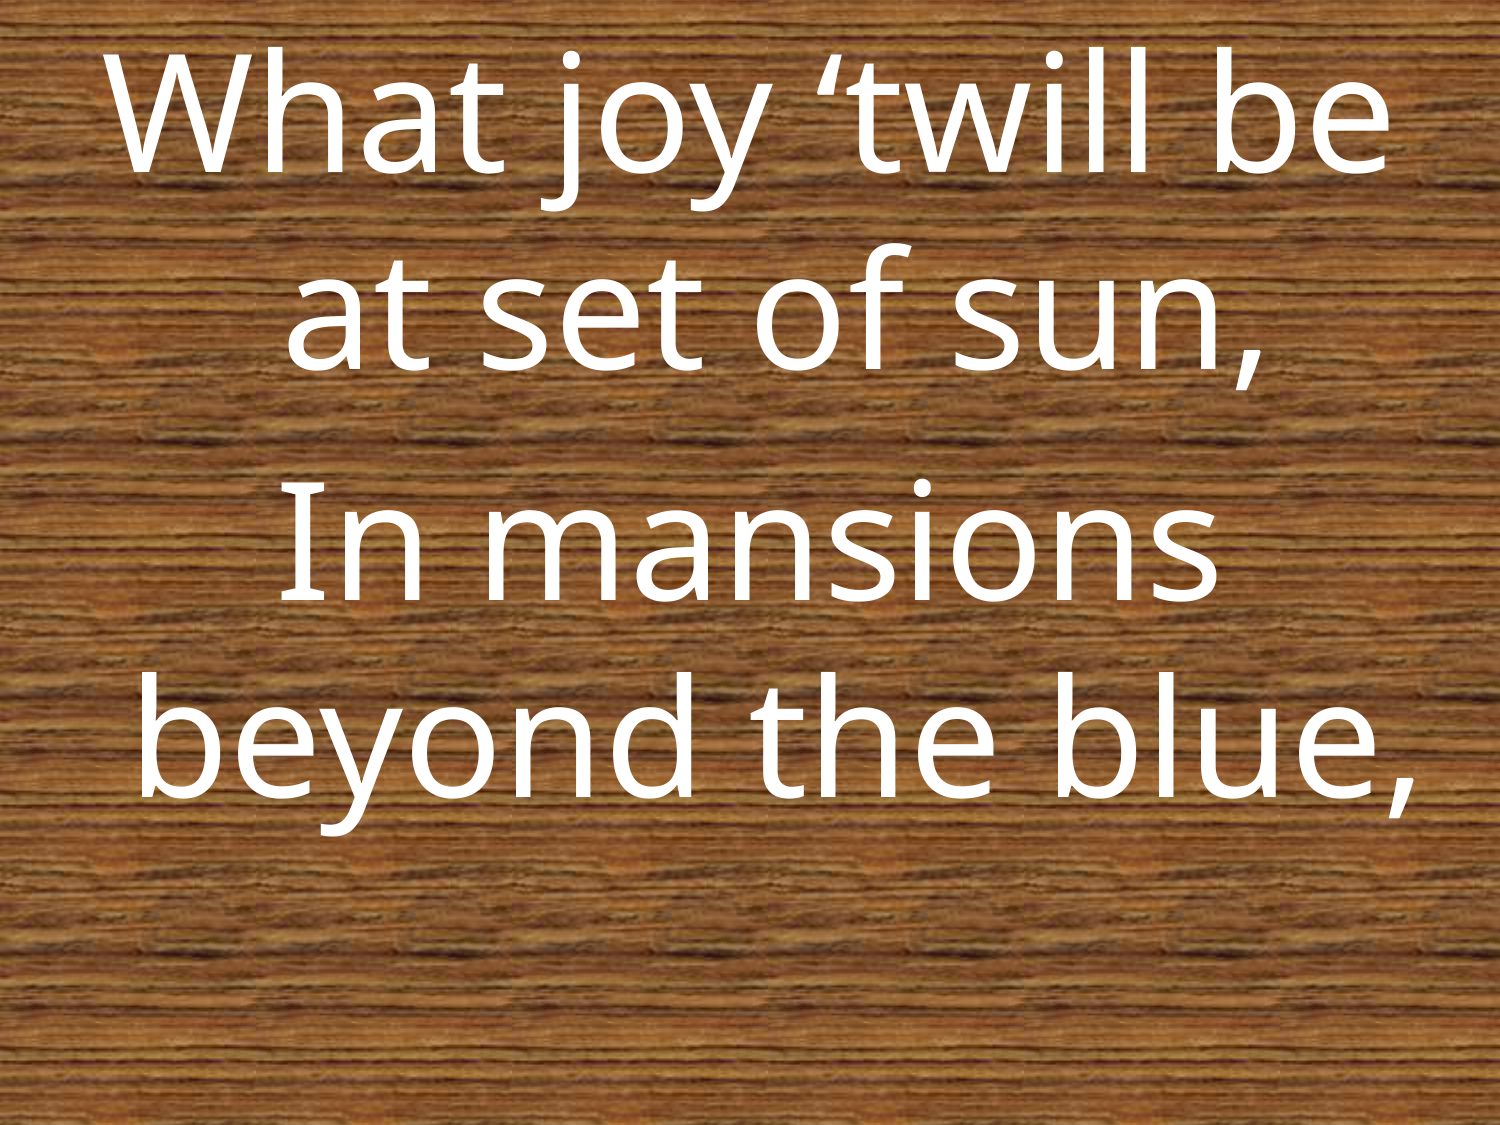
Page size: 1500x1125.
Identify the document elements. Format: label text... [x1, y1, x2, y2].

list What joy ‘twill be at set of sun, In mansions beyond the blue, [0, 0, 1500, 1125]
